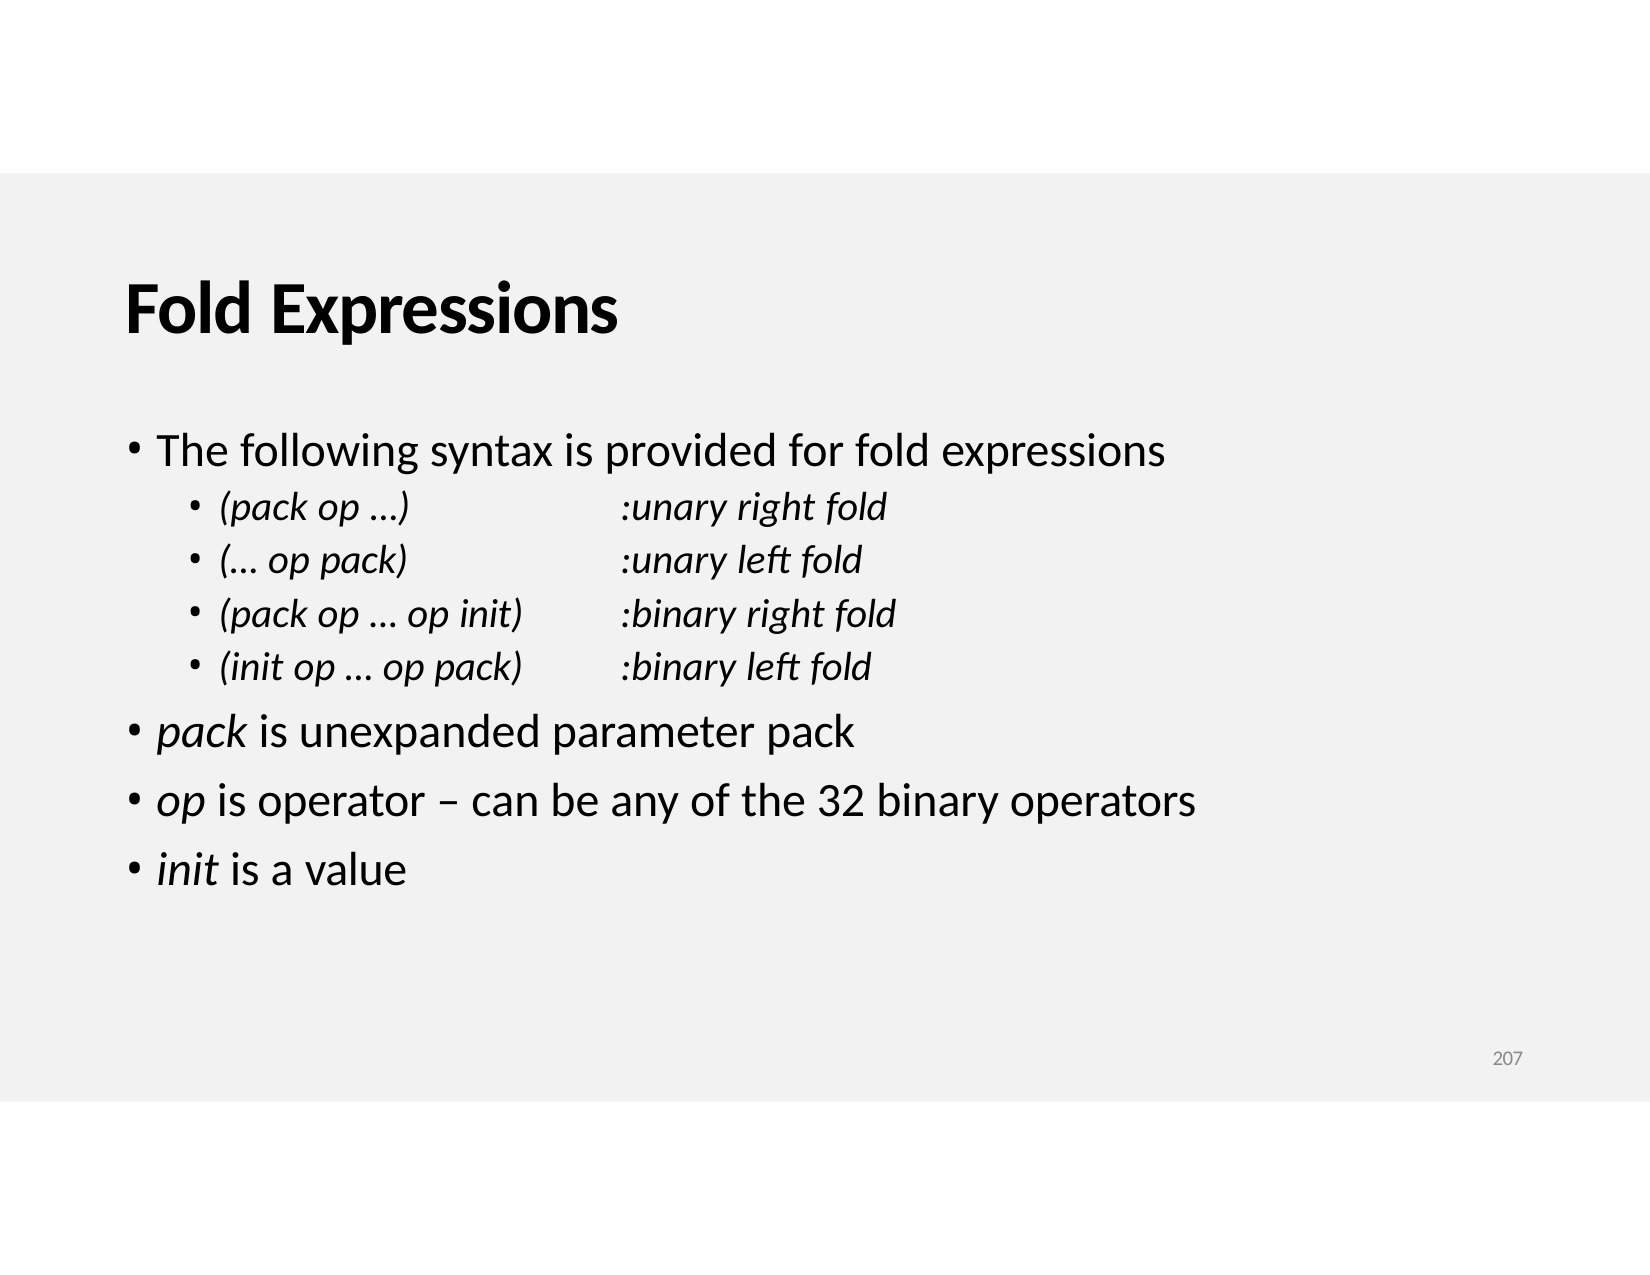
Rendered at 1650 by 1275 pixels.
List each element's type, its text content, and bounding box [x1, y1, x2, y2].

title Fold Expressions [123, 255, 1208, 472]
text_box pack is unexpanded parameter pack op is operator – can be any of the 32 binary operators init is a value [123, 686, 1207, 896]
text_box :unary right fold :unary left fold :binary right fold :binary left fold [618, 474, 902, 686]
text_box (pack op …) (… op pack) (pack op … op init) (init op … op pack) [185, 474, 529, 686]
text_box The following syntax is provided for fold expressions [123, 415, 1174, 476]
text_box 207 [1490, 1047, 1527, 1070]
